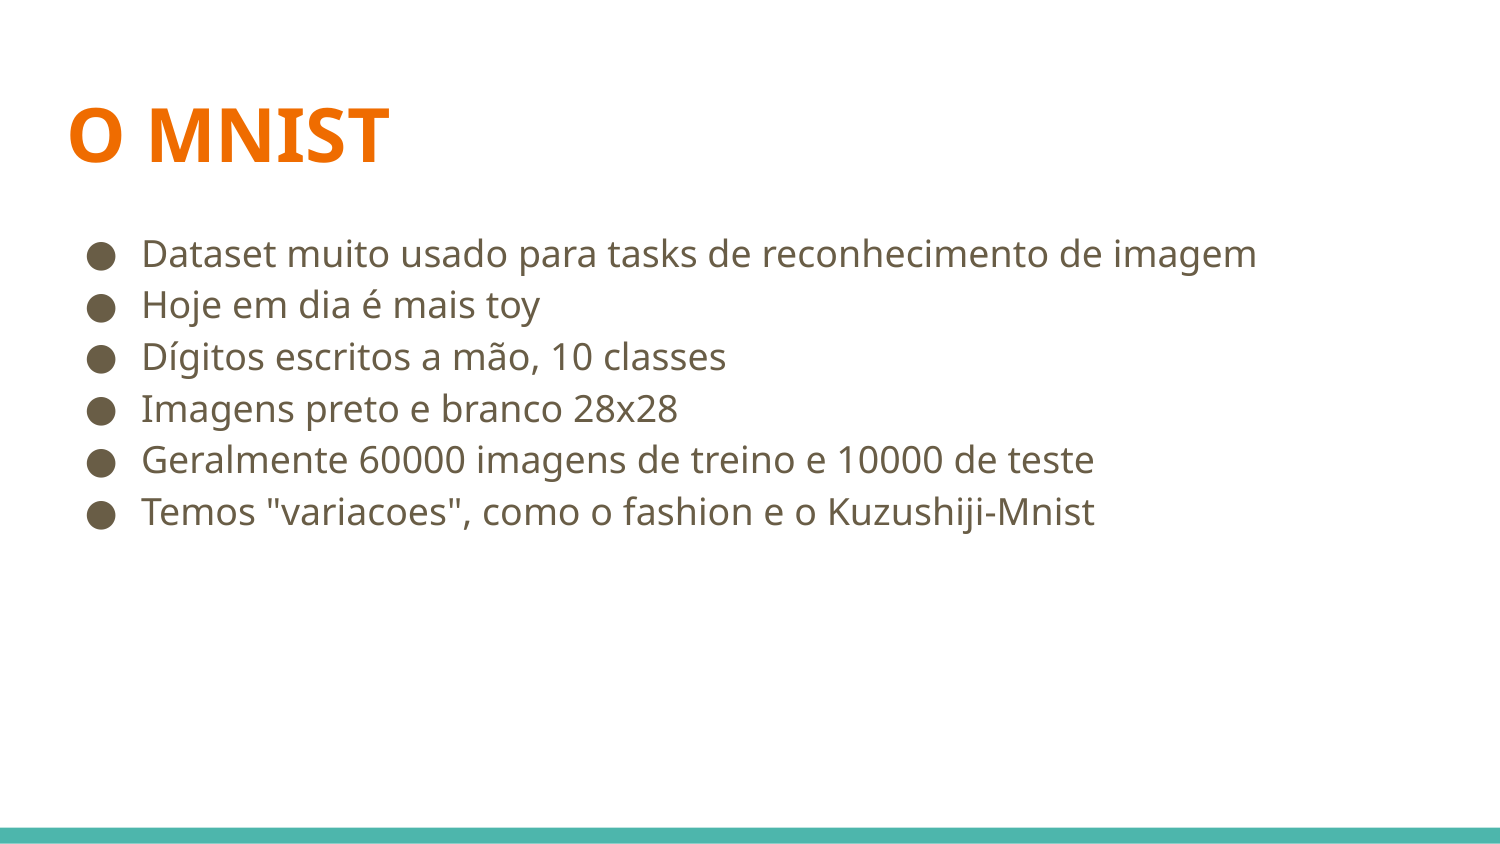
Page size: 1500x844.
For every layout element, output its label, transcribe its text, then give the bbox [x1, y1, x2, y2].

title O MNIST [51, 72, 1449, 189]
list Dataset muito usado para tasks de reconhecimento de imagem Hoje em dia é mais toy Dígitos escritos a mão, 10 classes Imagens preto e branco 28x28 Geralmente 60000 imagens de treino e 10000 de teste Temos "variacoes", como o fashion e o Kuzushiji-Mnist [51, 207, 1449, 750]
